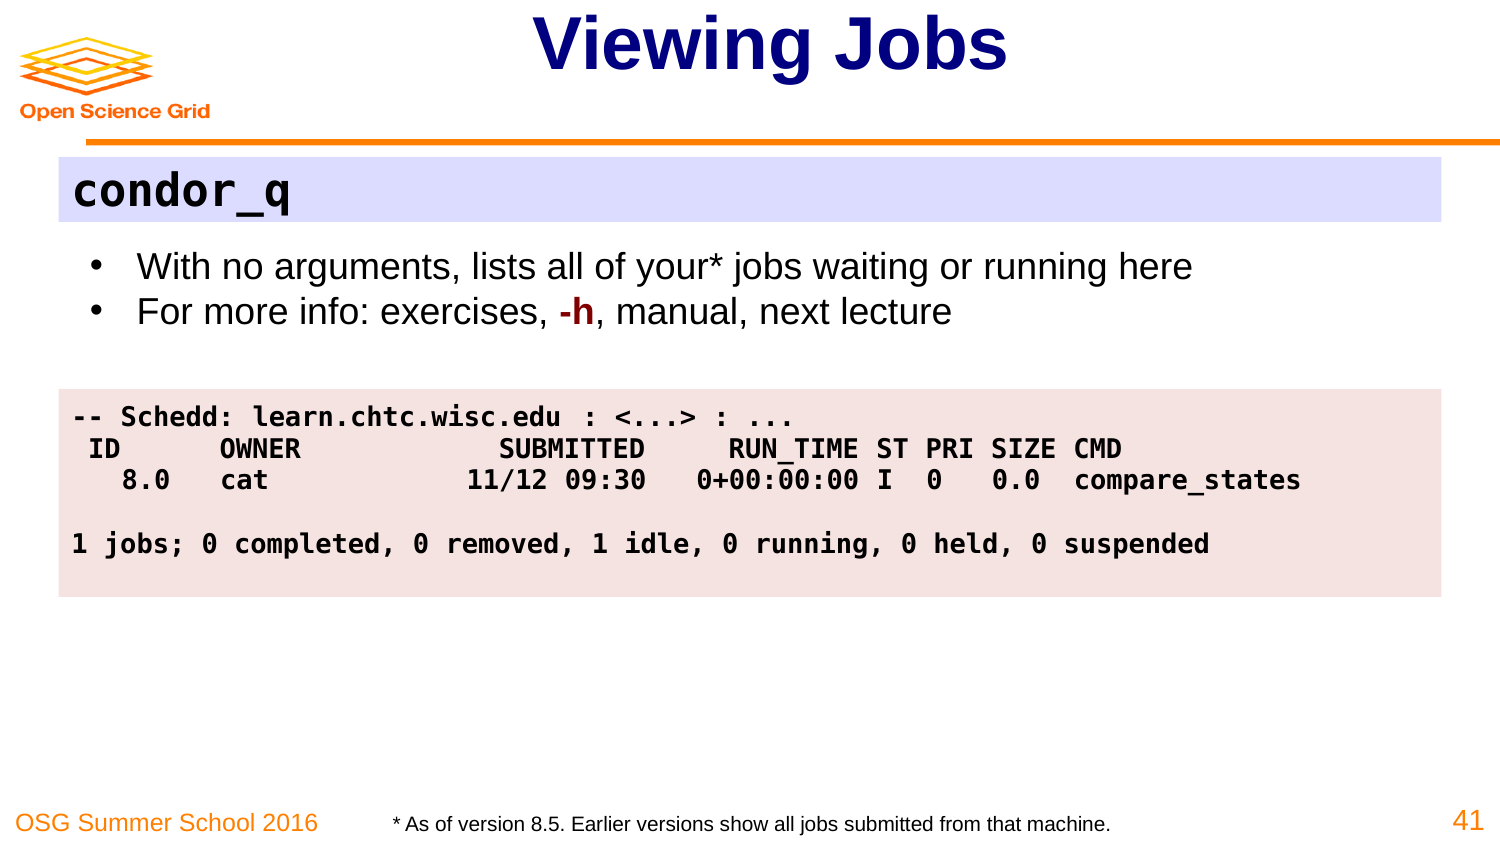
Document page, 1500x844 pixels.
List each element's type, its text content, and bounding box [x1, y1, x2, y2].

text_box -- Schedd: learn.chtc.wisc.edu : <...> : ... ID OWNER SUBMITTED RUN_TIME ST PRI SIZE CMD 8.0 cat 11/12 09:30 0+00:00:00 I 0 0.0 compare_states 1 jobs; 0 completed, 0 removed, 1 idle, 0 running, 0 held, 0 suspended [58, 388, 1442, 597]
picture [0, 20, 201, 134]
text_box condor_q [58, 151, 1442, 216]
text_box * As of version 8.5. Earlier versions show all jobs submitted from that machine. [377, 803, 1127, 844]
text_box With no arguments, lists all of your* jobs waiting or running here For more info: exercises, -h, manual, next lecture [74, 234, 1425, 340]
title Viewing Jobs [201, 14, 1342, 155]
slide_number 41 [1430, 787, 1500, 844]
text_box [58, 216, 1442, 222]
